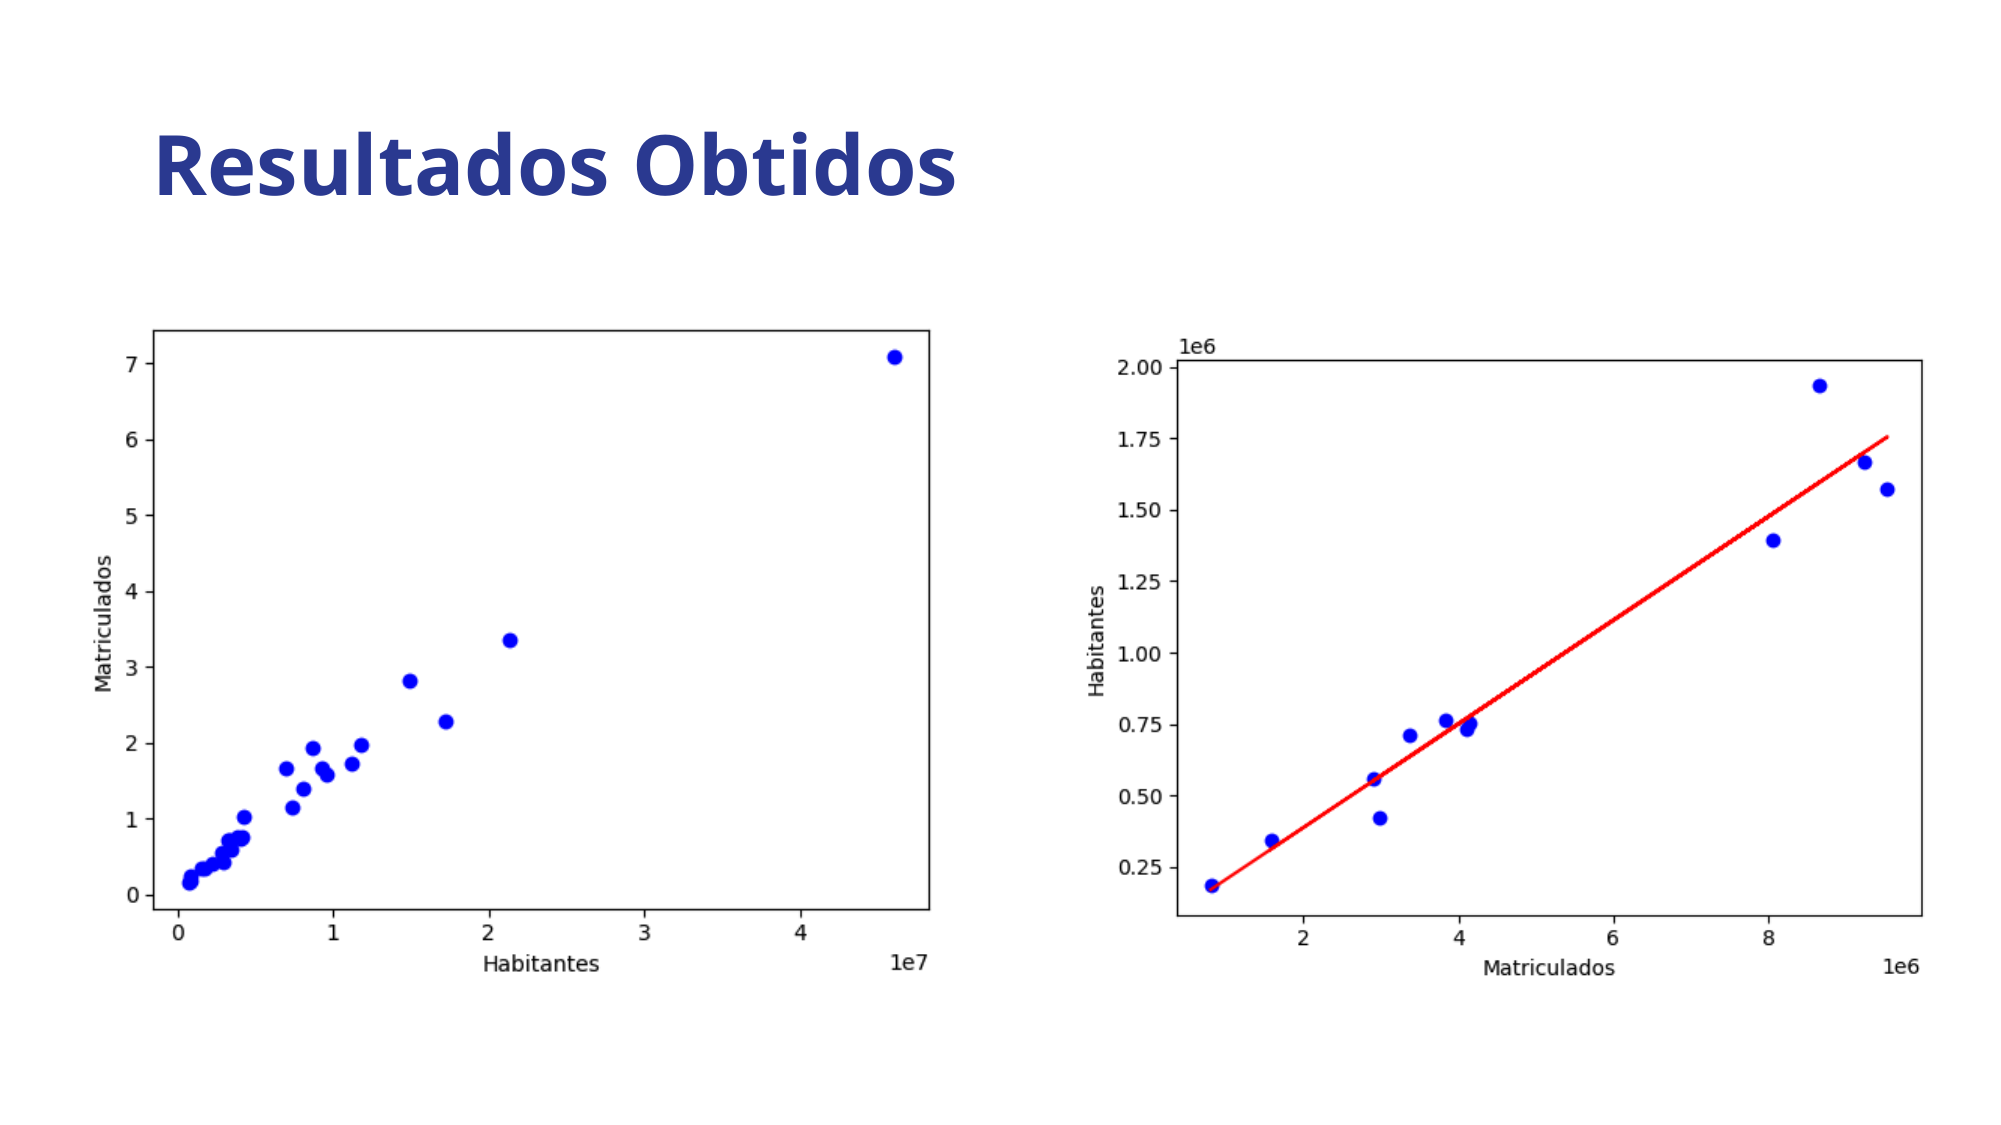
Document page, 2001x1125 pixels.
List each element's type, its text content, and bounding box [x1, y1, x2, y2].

title Resultados Obtidos [137, 59, 1863, 278]
picture [1054, 324, 1959, 989]
picture [75, 324, 972, 989]
